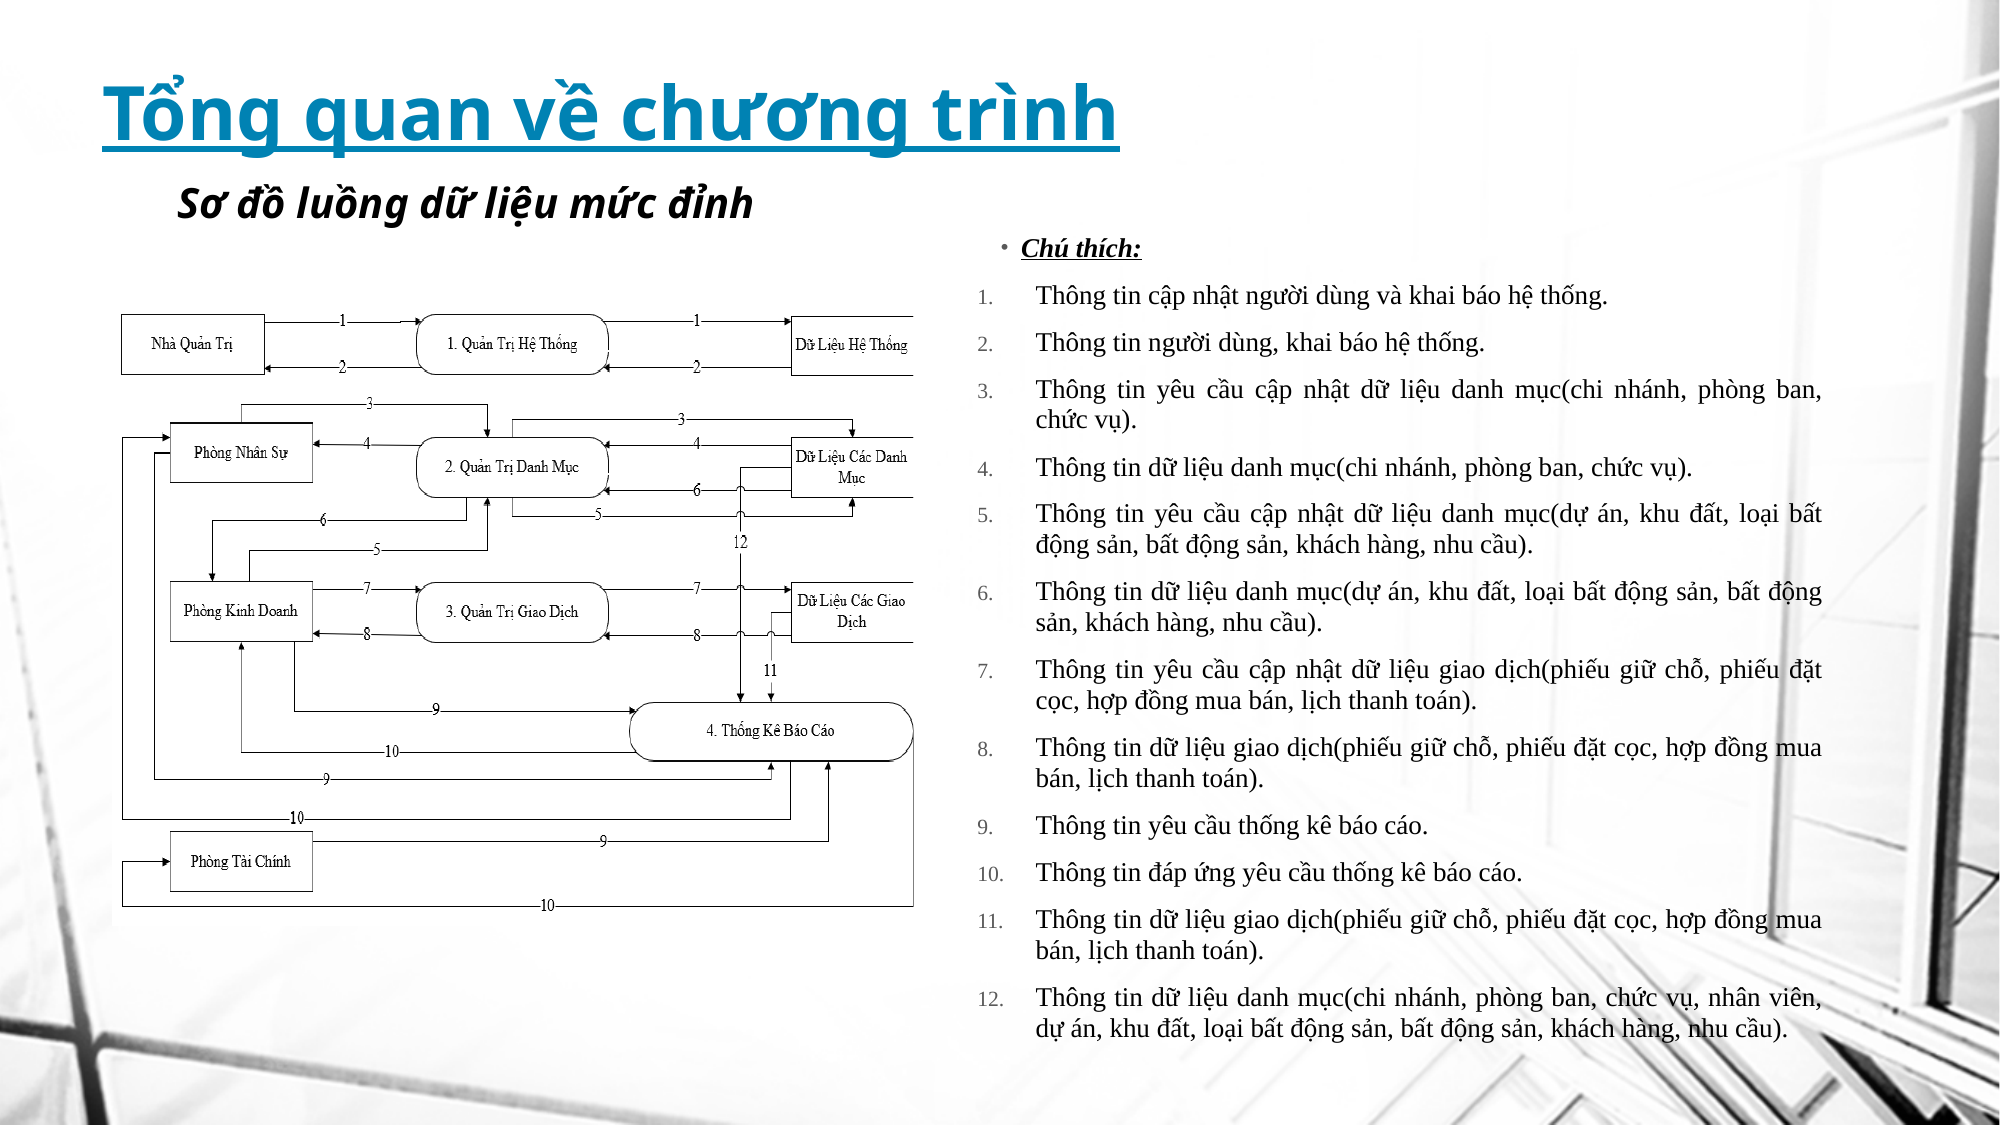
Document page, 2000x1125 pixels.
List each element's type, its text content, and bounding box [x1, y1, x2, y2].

text_box Sơ đồ luồng dữ liệu mức đỉnh [162, 144, 1563, 235]
title Tổng quan về chương trình [87, 50, 1513, 163]
picture [0, 0, 2000, 1125]
list Chú thích: Thông tin cập nhật người dùng và khai báo hệ thống. Thông tin người dùng, khai báo hệ thống. Thông tin yêu cầu cập nhật dữ liệu danh mục(chi nhánh, phòng ban, chức vụ). Thông tin dữ liệu danh mục(chi nhánh, phòng ban, chức vụ). Thông tin yêu cầu cập nhật dữ liệu danh mục(dự án, khu đất, loại bất động sản, bất động sản, khách hàng, nhu cầu). Thông tin dữ liệu danh mục(dự án, khu đất, loại bất động sản, bất động sản, khách hàng, nhu cầu). Thông tin yêu cầu cập nhật dữ liệu giao dịch(phiếu giữ chỗ, phiếu đặt cọc, hợp đồng mua bán, lịch thanh toán). Thông tin dữ liệu giao dịch(phiếu giữ chỗ, phiếu đặt cọc, hợp đồng mua bán, lịch thanh toán). Thông tin yêu cầu thống kê báo cáo. Thông tin đáp ứng yêu cầu thống kê báo cáo. Thông tin dữ liệu giao dịch(phiếu giữ chỗ, phiếu đặt cọc, hợp đồng mua bán, lịch thanh toán). Thông tin dữ liệu danh mục(chi nhánh, phòng ban, chức vụ, nhân viên, dự án, khu đất, loại bất động sản, bất động sản, khách hàng, nhu cầu). [962, 224, 1838, 1063]
